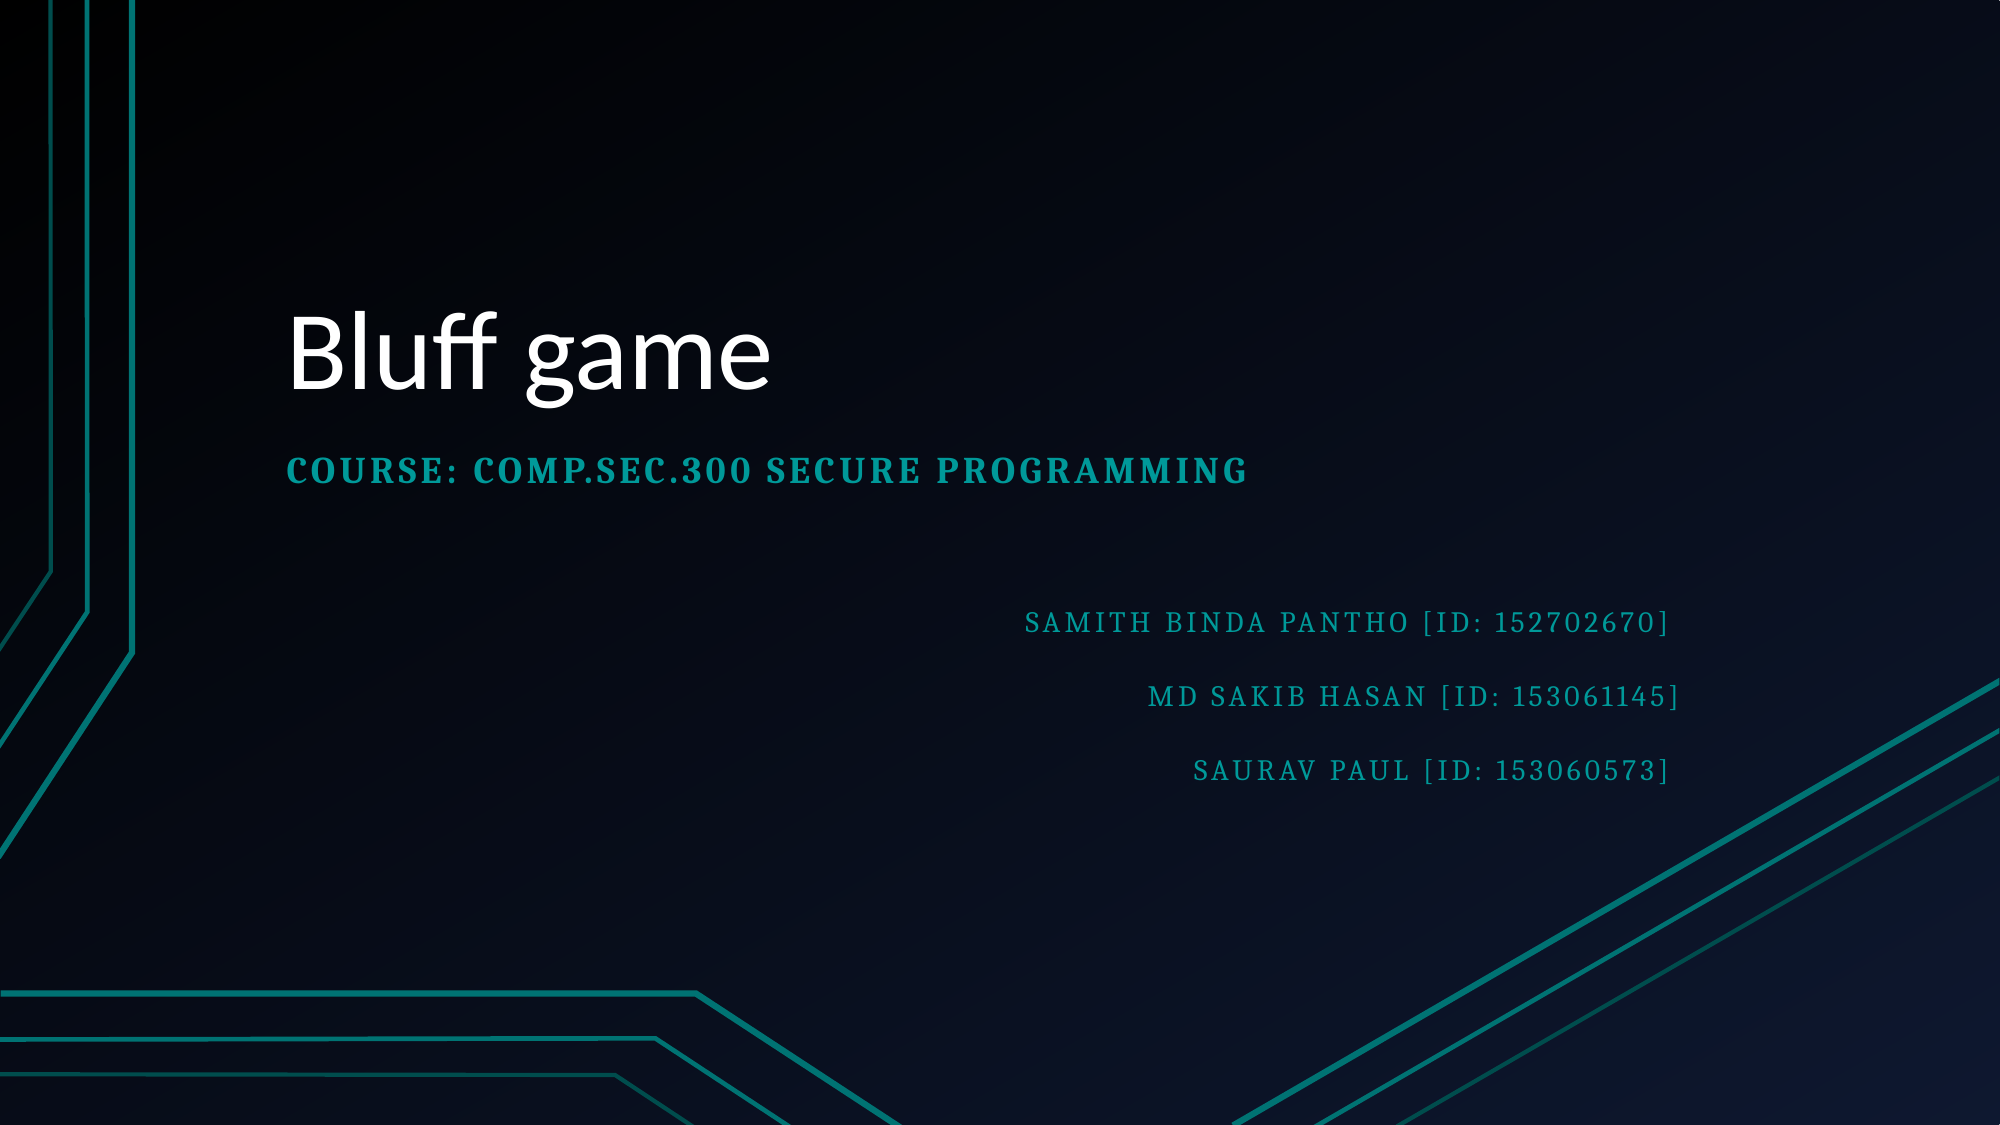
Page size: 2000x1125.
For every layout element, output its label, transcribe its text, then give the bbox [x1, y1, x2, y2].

subtitle Course: COMP.SEC.300 Secure Programming Samith Binda Pantho [ID: 152702670] Md Sakib Hasan [ID: 153061145] Saurav Paul [ID: 153060573] [266, 429, 1700, 799]
title Bluff game [266, 95, 1700, 424]
